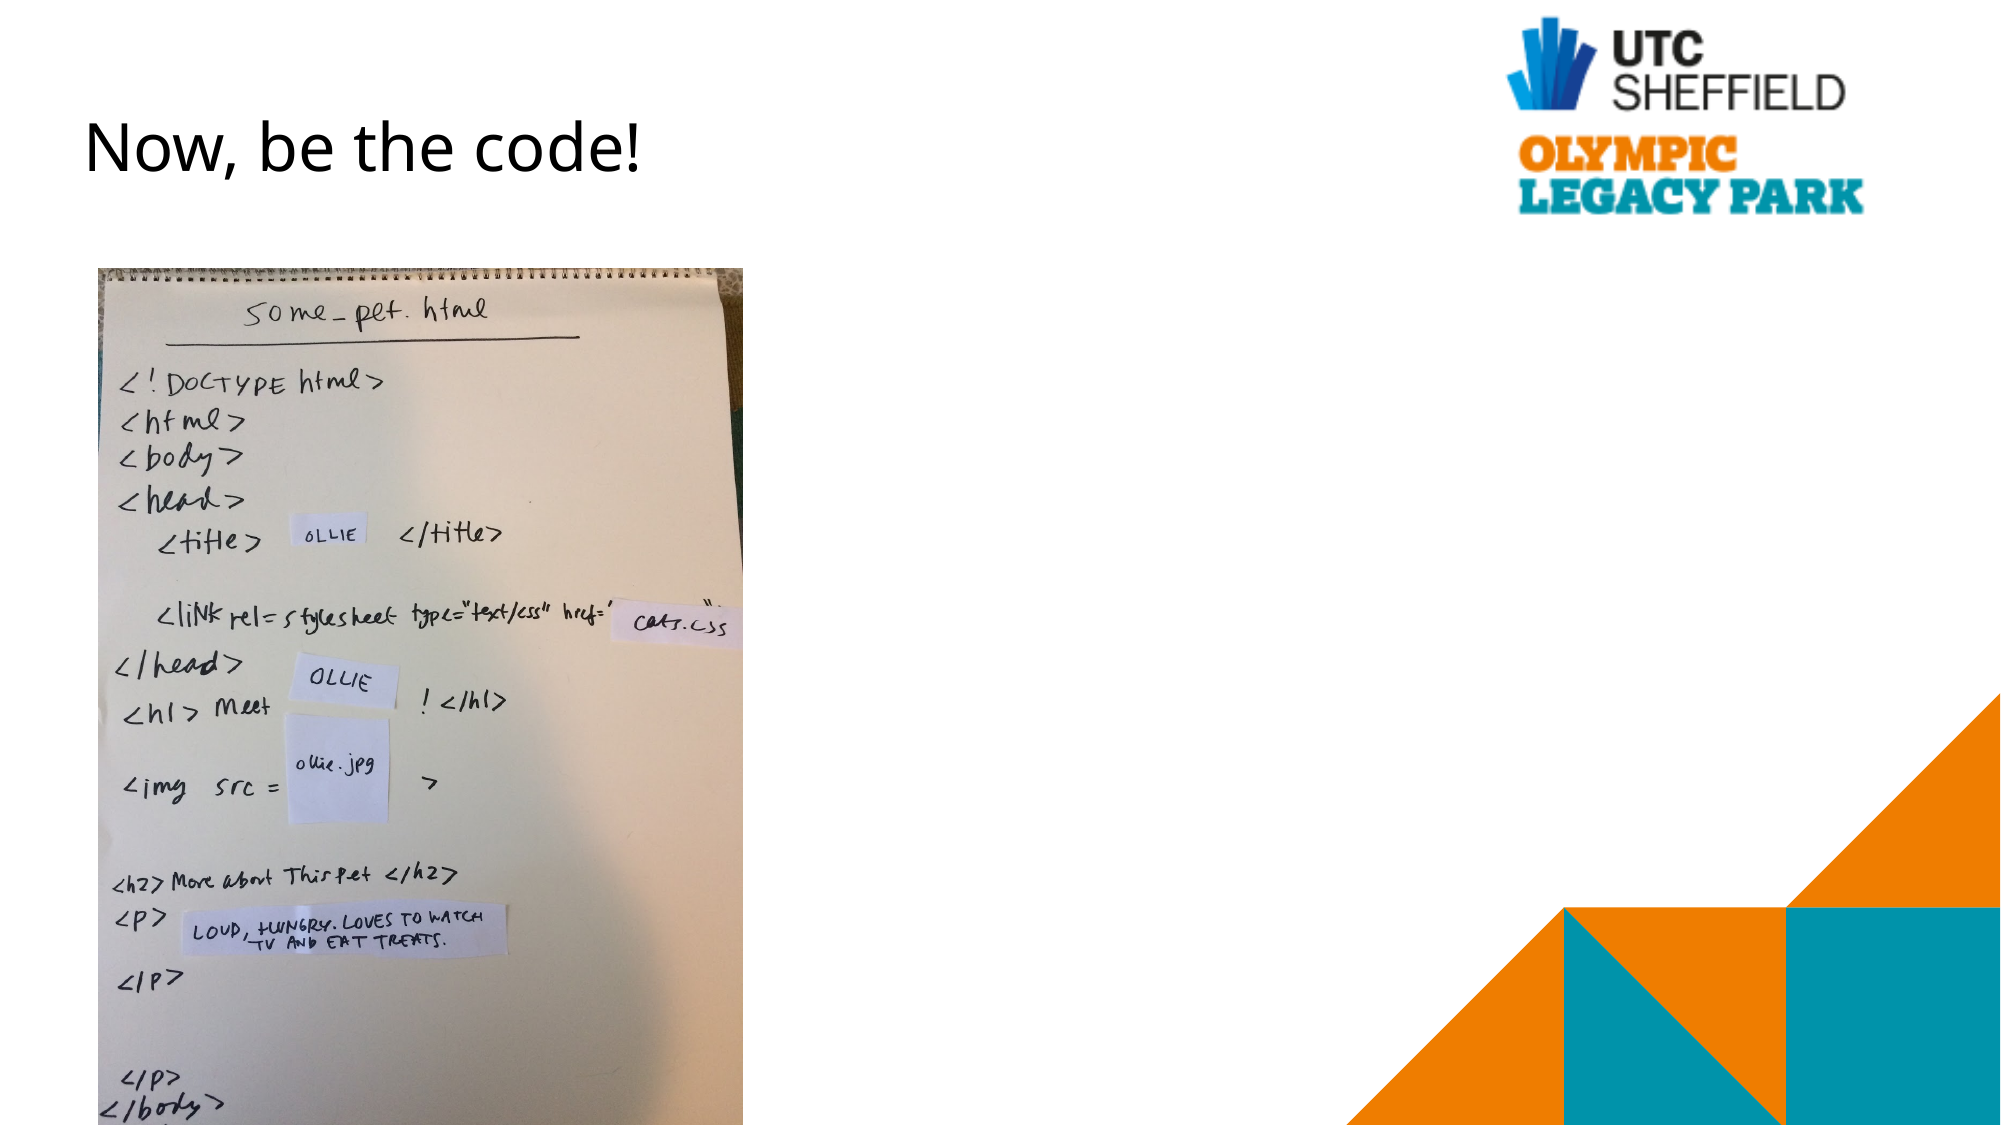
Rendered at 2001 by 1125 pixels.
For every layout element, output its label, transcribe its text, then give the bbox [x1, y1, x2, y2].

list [98, 268, 743, 1125]
picture [1479, 0, 2000, 244]
title Now, be the code! [68, 89, 1932, 223]
